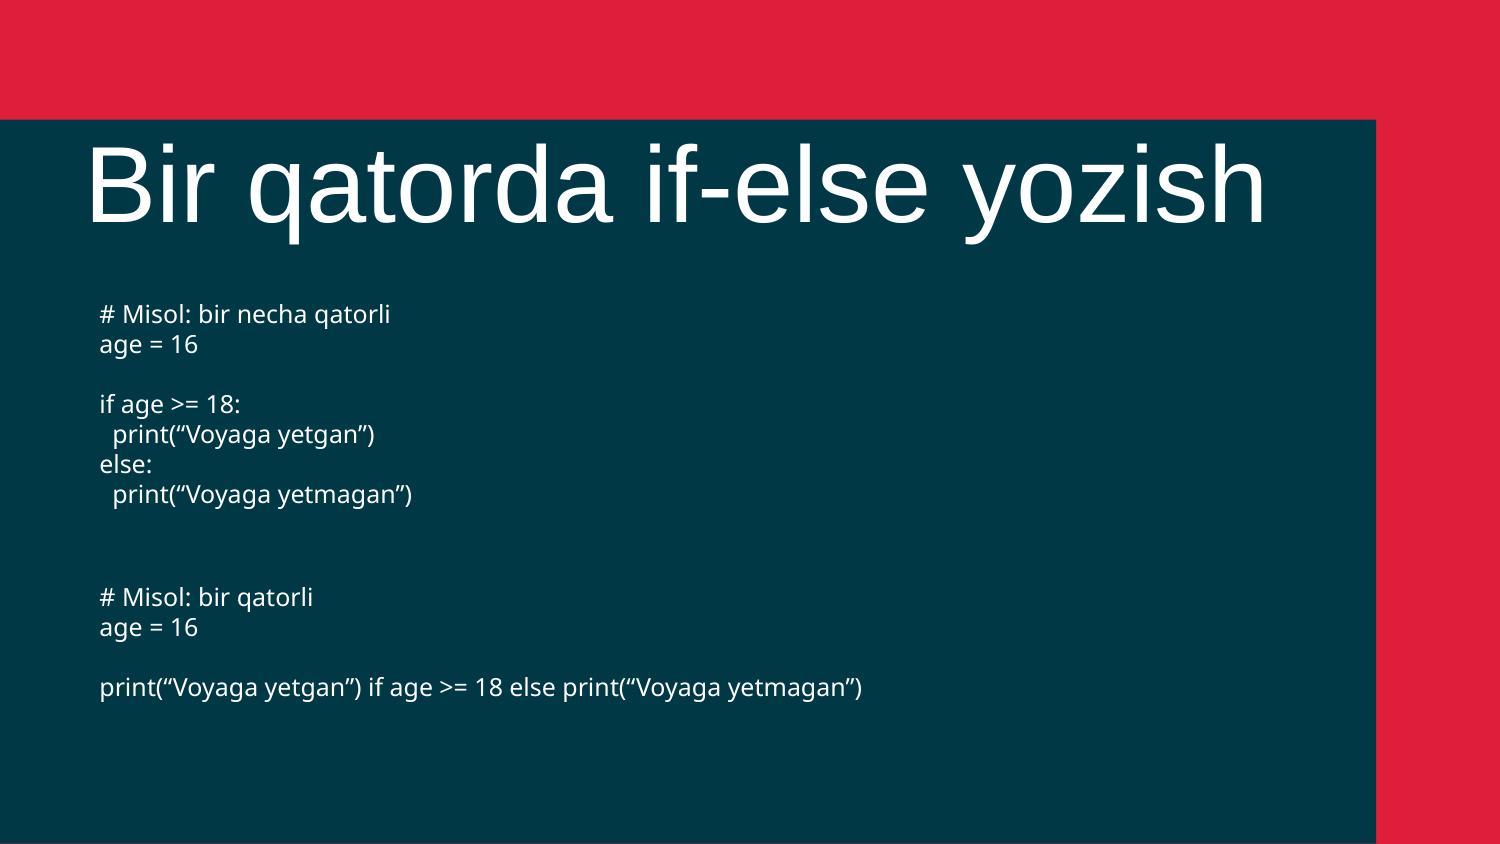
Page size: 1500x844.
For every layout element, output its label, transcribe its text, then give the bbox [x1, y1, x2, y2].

text_box Bir qatorda if-else yozish [84, 139, 1348, 324]
text_box # Misol: bir qatorli age = 16 print(“Voyaga yetgan”) if age >= 18 else print(“Voyaga yetmagan”) [84, 566, 1129, 750]
text_box [0, 119, 1377, 844]
text_box # Misol: bir necha qatorli age = 16 if age >= 18: print(“Voyaga yetgan”) else: print(“Voyaga yetmagan”) [84, 283, 510, 467]
